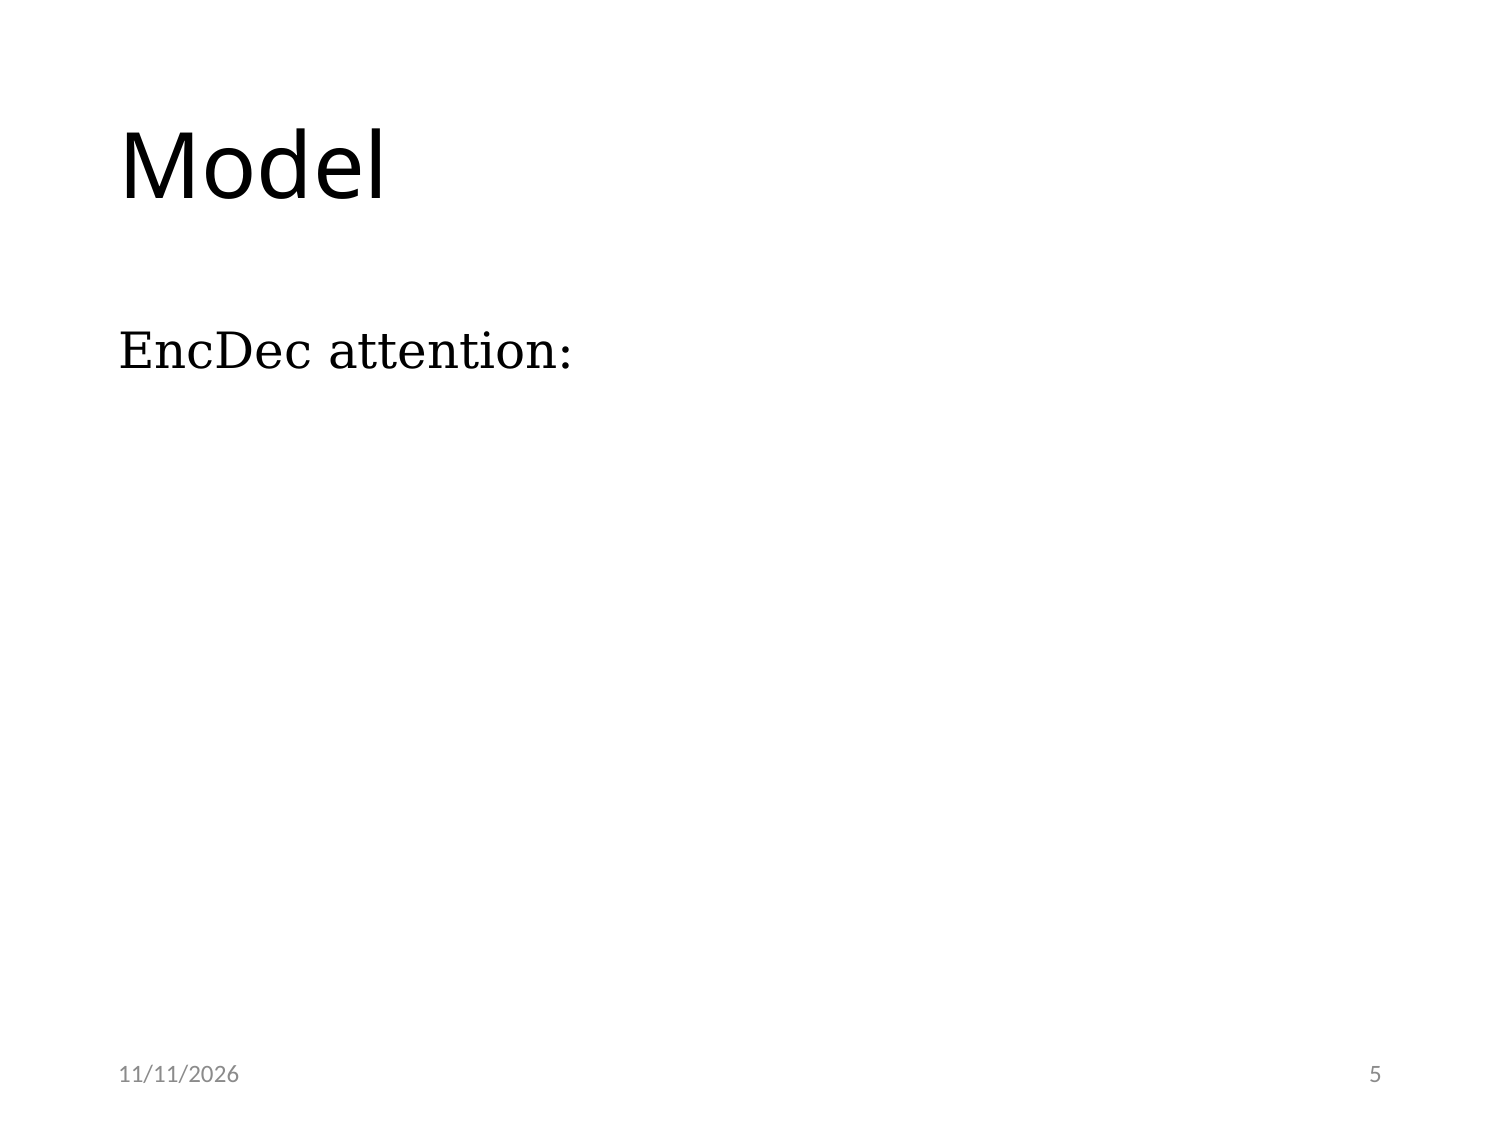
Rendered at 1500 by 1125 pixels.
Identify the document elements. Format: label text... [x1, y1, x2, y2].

slide_number 5 [1059, 1042, 1397, 1103]
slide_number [103, 1042, 441, 1103]
title Model [103, 59, 1397, 278]
